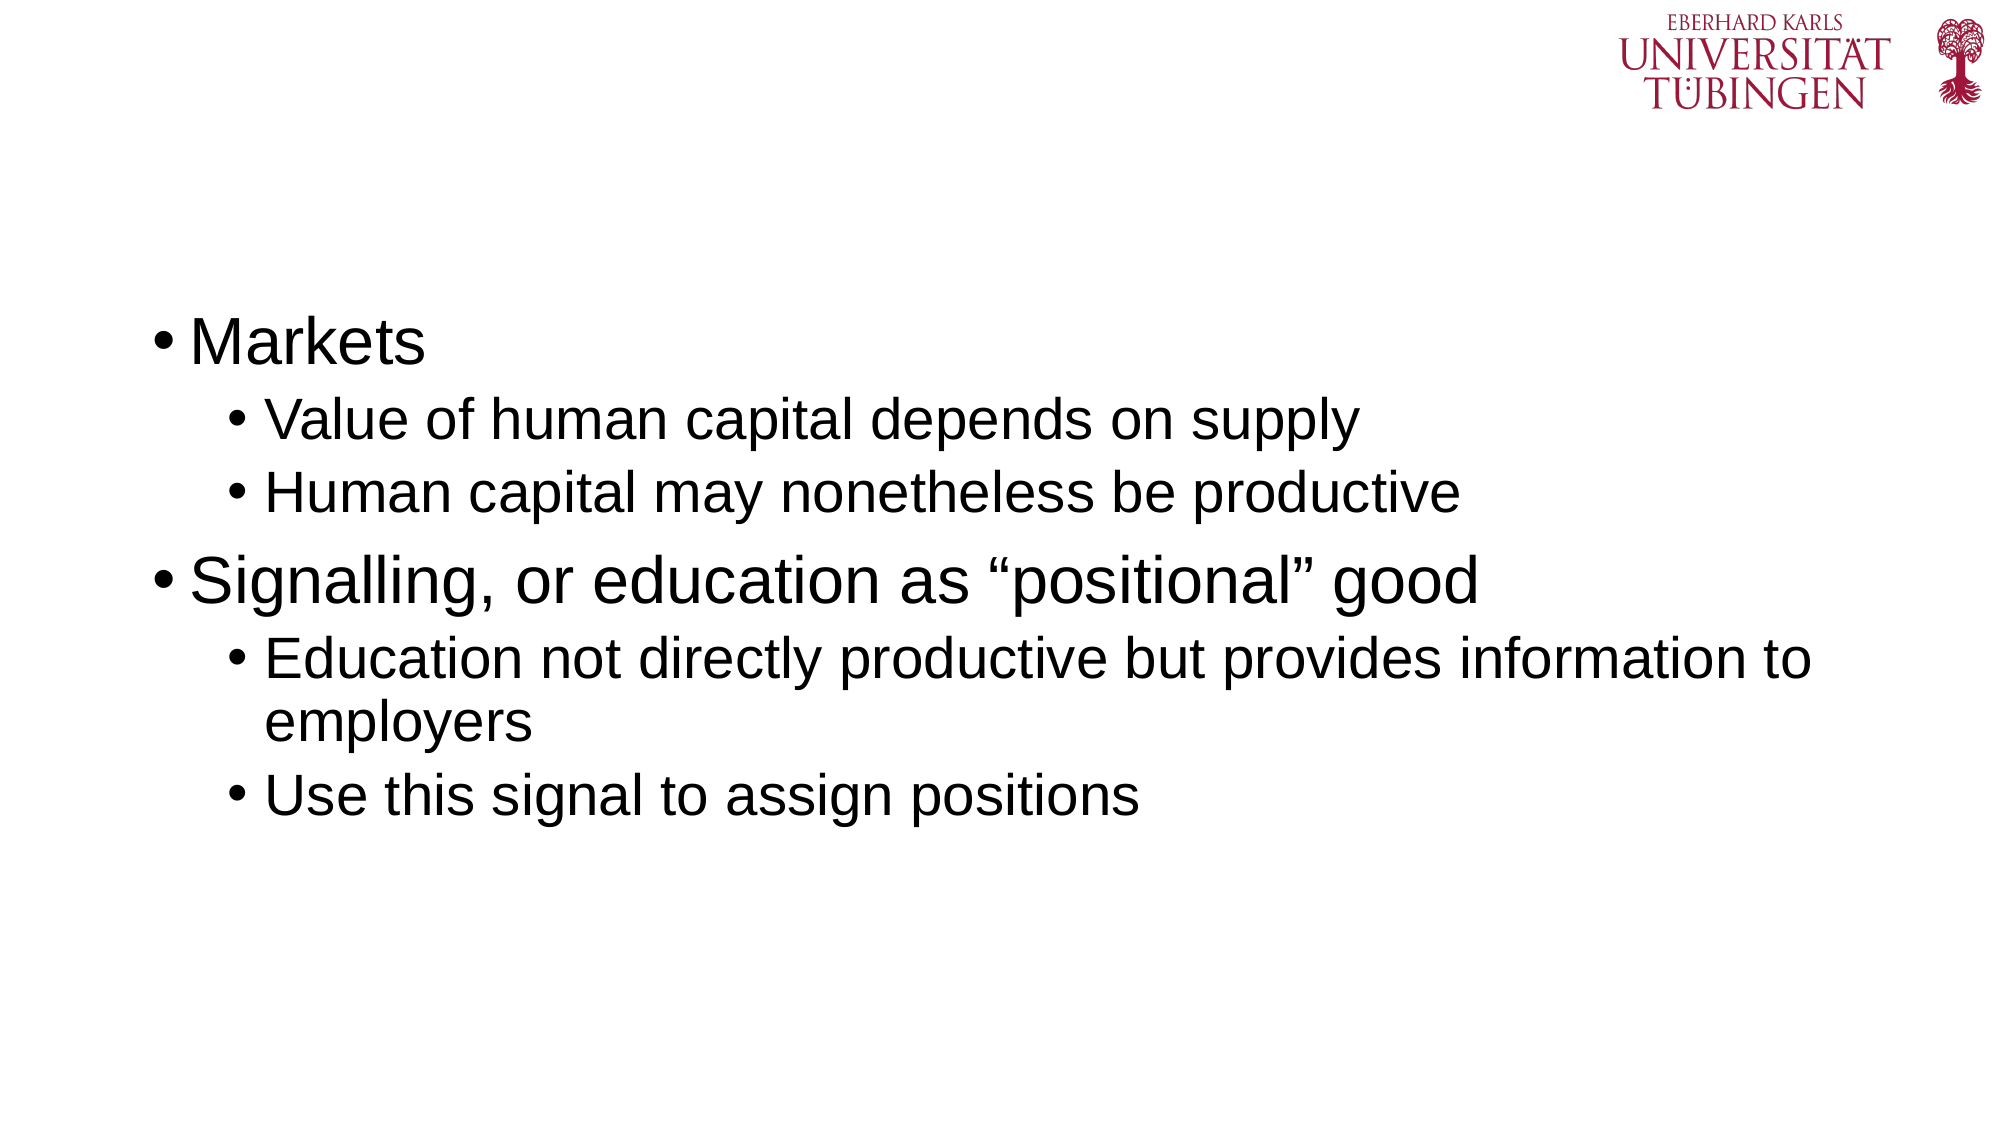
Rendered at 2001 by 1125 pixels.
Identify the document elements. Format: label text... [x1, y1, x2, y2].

picture [1611, 0, 1989, 121]
list Markets Value of human capital depends on supply Human capital may nonetheless be productive Signalling, or education as “positional” good Education not directly productive but provides information to employers Use this signal to assign positions [137, 299, 1863, 1014]
